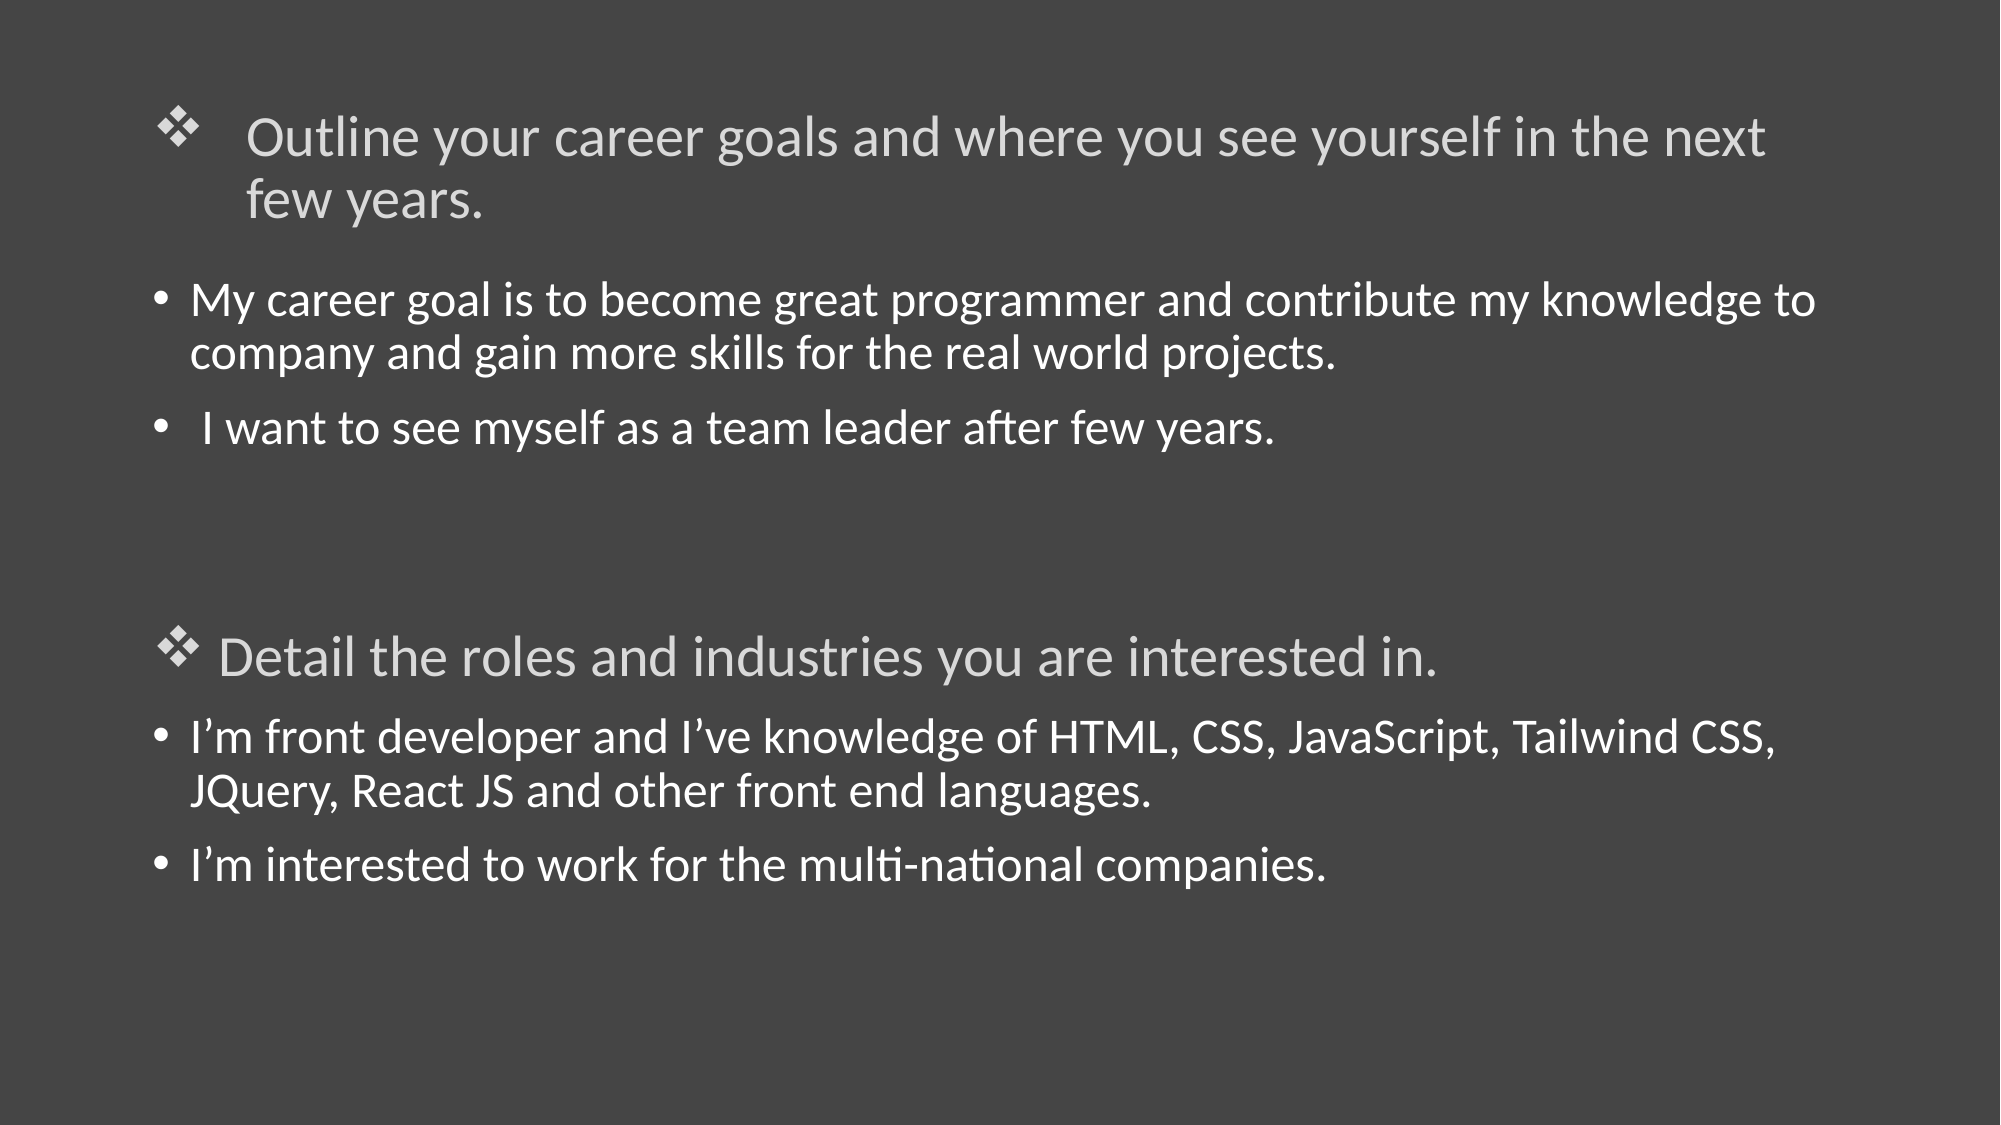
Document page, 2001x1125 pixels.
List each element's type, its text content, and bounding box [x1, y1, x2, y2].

list My career goal is to become great programmer and contribute my knowledge to company and gain more skills for the real world projects. I want to see myself as a team leader after few years. Detail the roles and industries you are interested in. I’m front developer and I’ve knowledge of HTML, CSS, JavaScript, Tailwind CSS, JQuery, React JS and other front end languages. I’m interested to work for the multi-national companies. [137, 265, 1863, 1016]
title Outline your career goals and where you see yourself in the next few years. [137, 59, 1863, 265]
